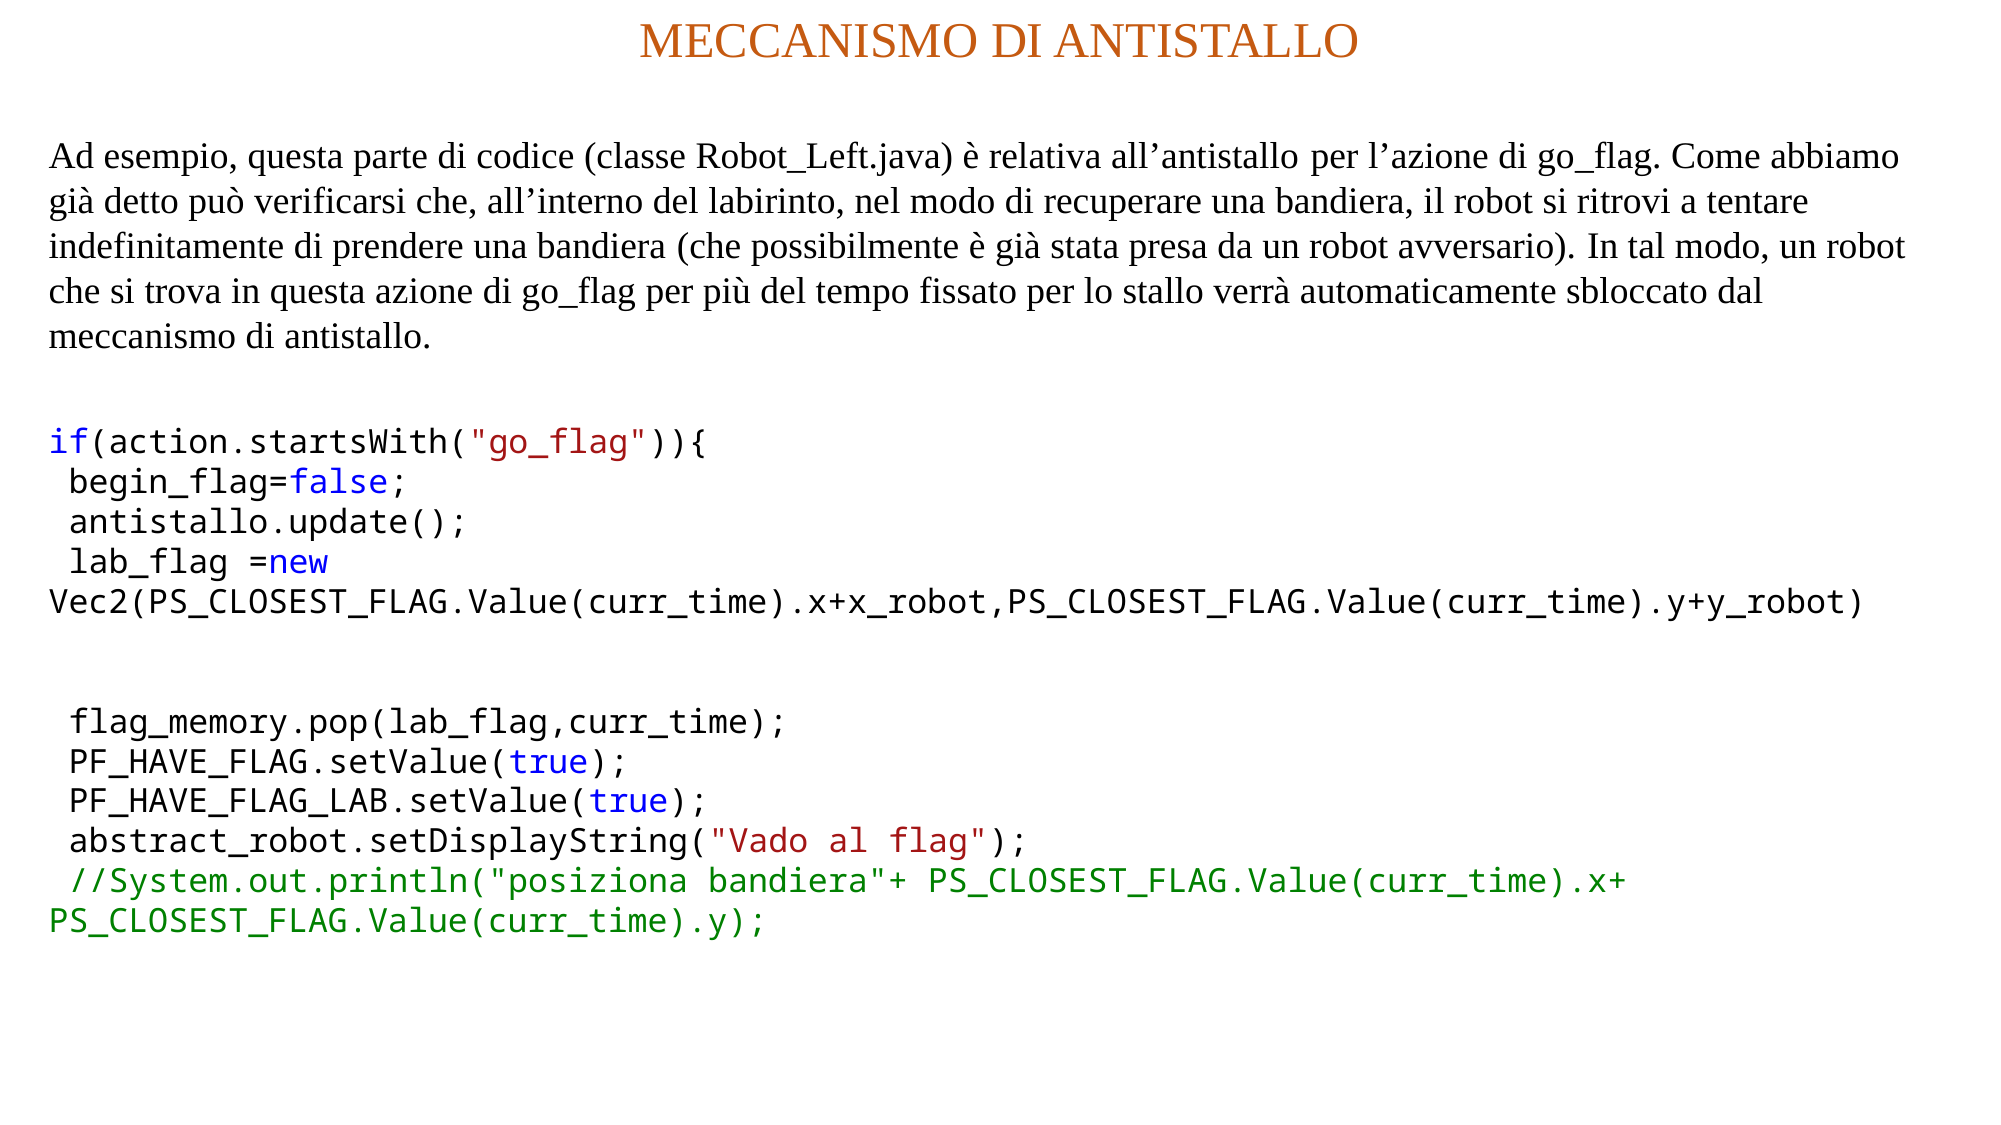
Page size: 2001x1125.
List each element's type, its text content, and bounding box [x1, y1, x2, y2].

text_box Ad esempio, questa parte di codice (classe Robot_Left.java) è relativa all’antistallo per l’azione di go­_flag. Come abbiamo già detto può verificarsi che, all’interno del labirinto, nel modo di recuperare una bandiera, il robot si ritrovi a tentare indefinitamente di prendere una bandiera (che possibilmente è già stata presa da un robot avversario). In tal modo, un robot che si trova in questa azione di go_flag per più del tempo fissato per lo stallo verrà automaticamente sbloccato dal meccanismo di antistallo. [33, 123, 1966, 363]
text_box if(action.startsWith("go_flag")){ begin_flag=false; antistallo.update(); lab_flag =new Vec2(PS_CLOSEST_FLAG.Value(curr_time).x+x_robot,PS_CLOSEST_FLAG.Value(curr_time).y+y_robot) flag_memory.pop(lab_flag,curr_time); PF_HAVE_FLAG.setValue(true); PF_HAVE_FLAG_LAB.setValue(true); abstract_robot.setDisplayString("Vado al flag"); //System.out.println("posiziona bandiera"+ PS_CLOSEST_FLAG.Value(curr_time).x+ PS_CLOSEST_FLAG.Value(curr_time).y); [33, 413, 2000, 987]
text_box MECCANISMO DI ANTISTALLO [0, 0, 2000, 75]
